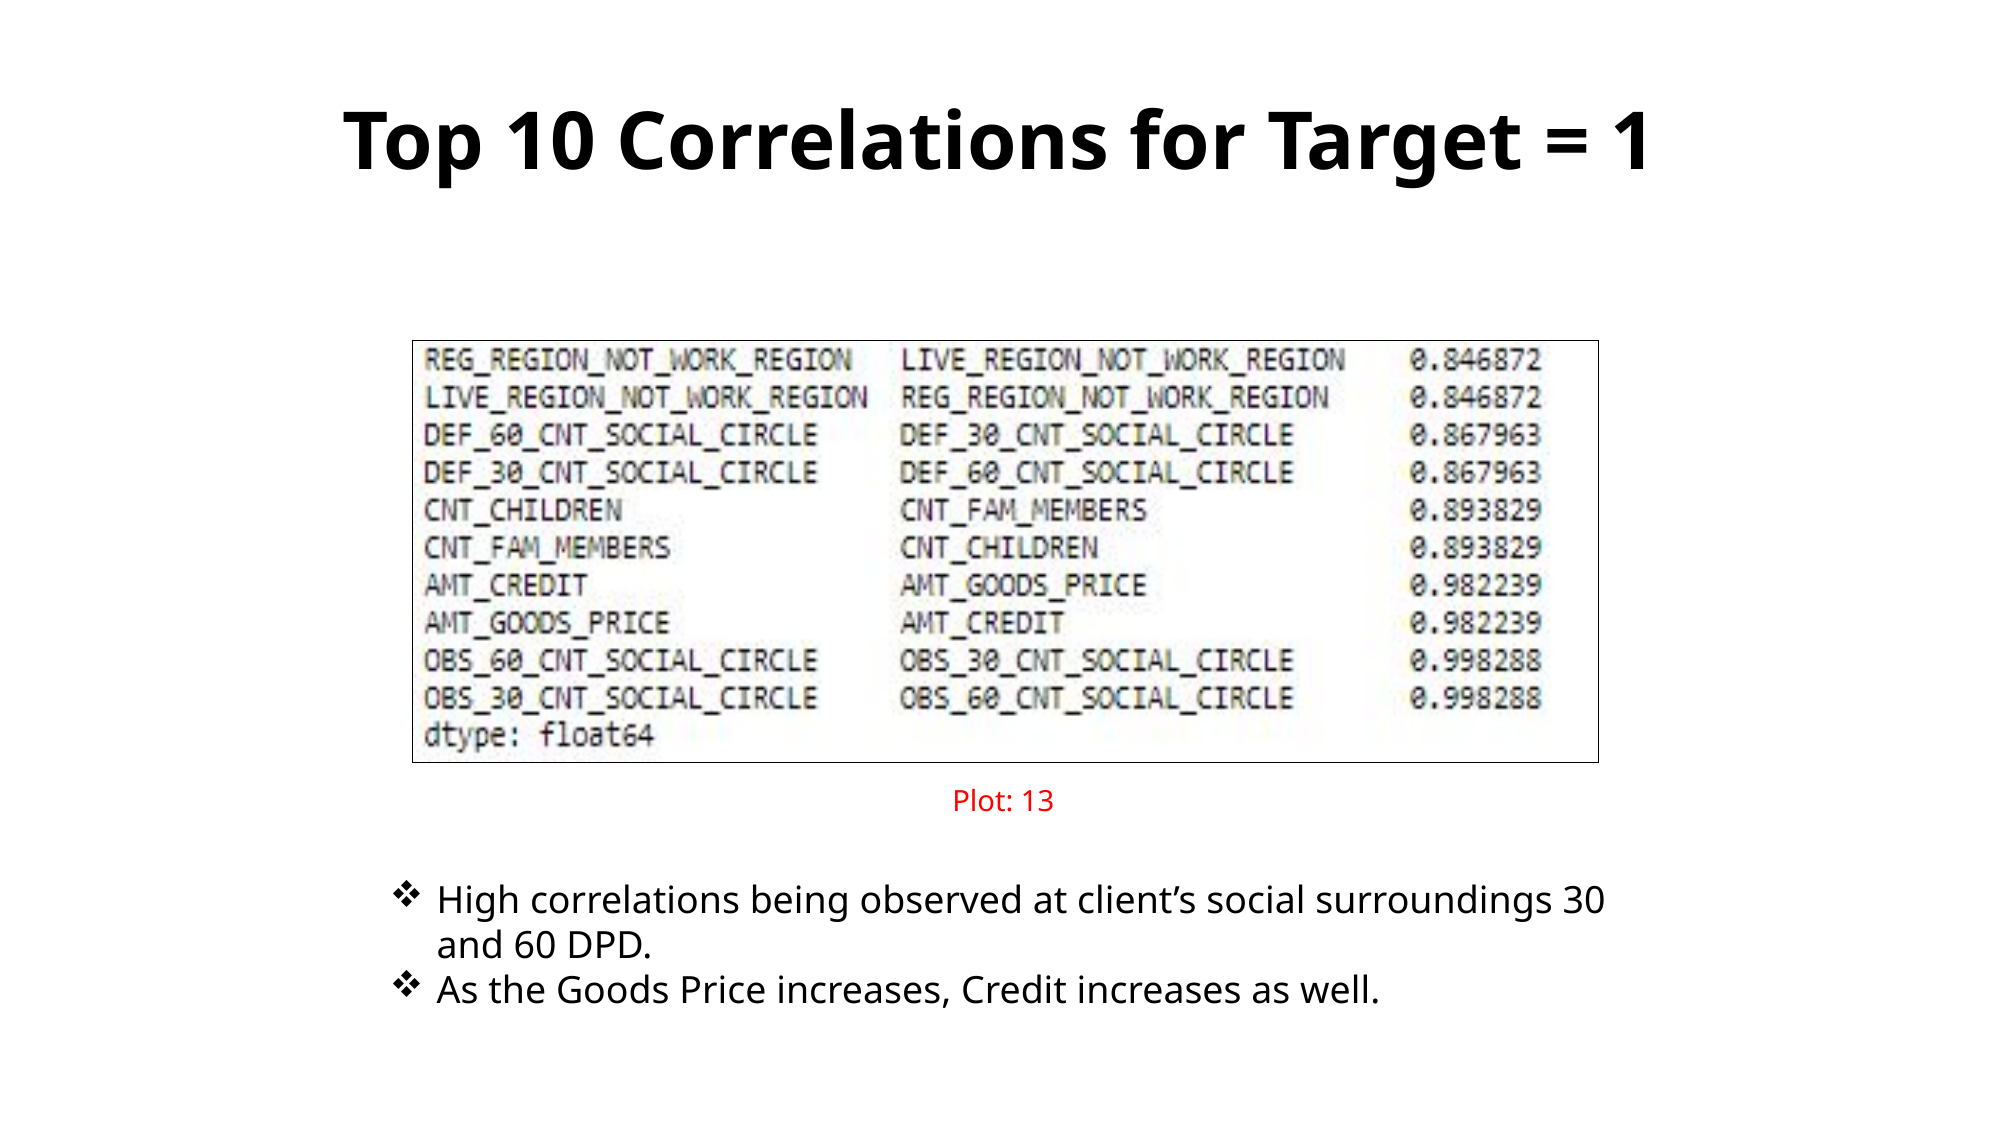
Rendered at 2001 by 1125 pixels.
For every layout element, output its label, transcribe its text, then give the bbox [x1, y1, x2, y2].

title Top 10 Correlations for Target = 1 [324, 50, 1675, 238]
text_box Plot: 13 [937, 774, 1113, 825]
picture [411, 340, 1600, 764]
text_box High correlations being observed at client’s social surroundings 30 and 60 DPD. As the Goods Price increases, Credit increases as well. [374, 868, 1638, 1064]
